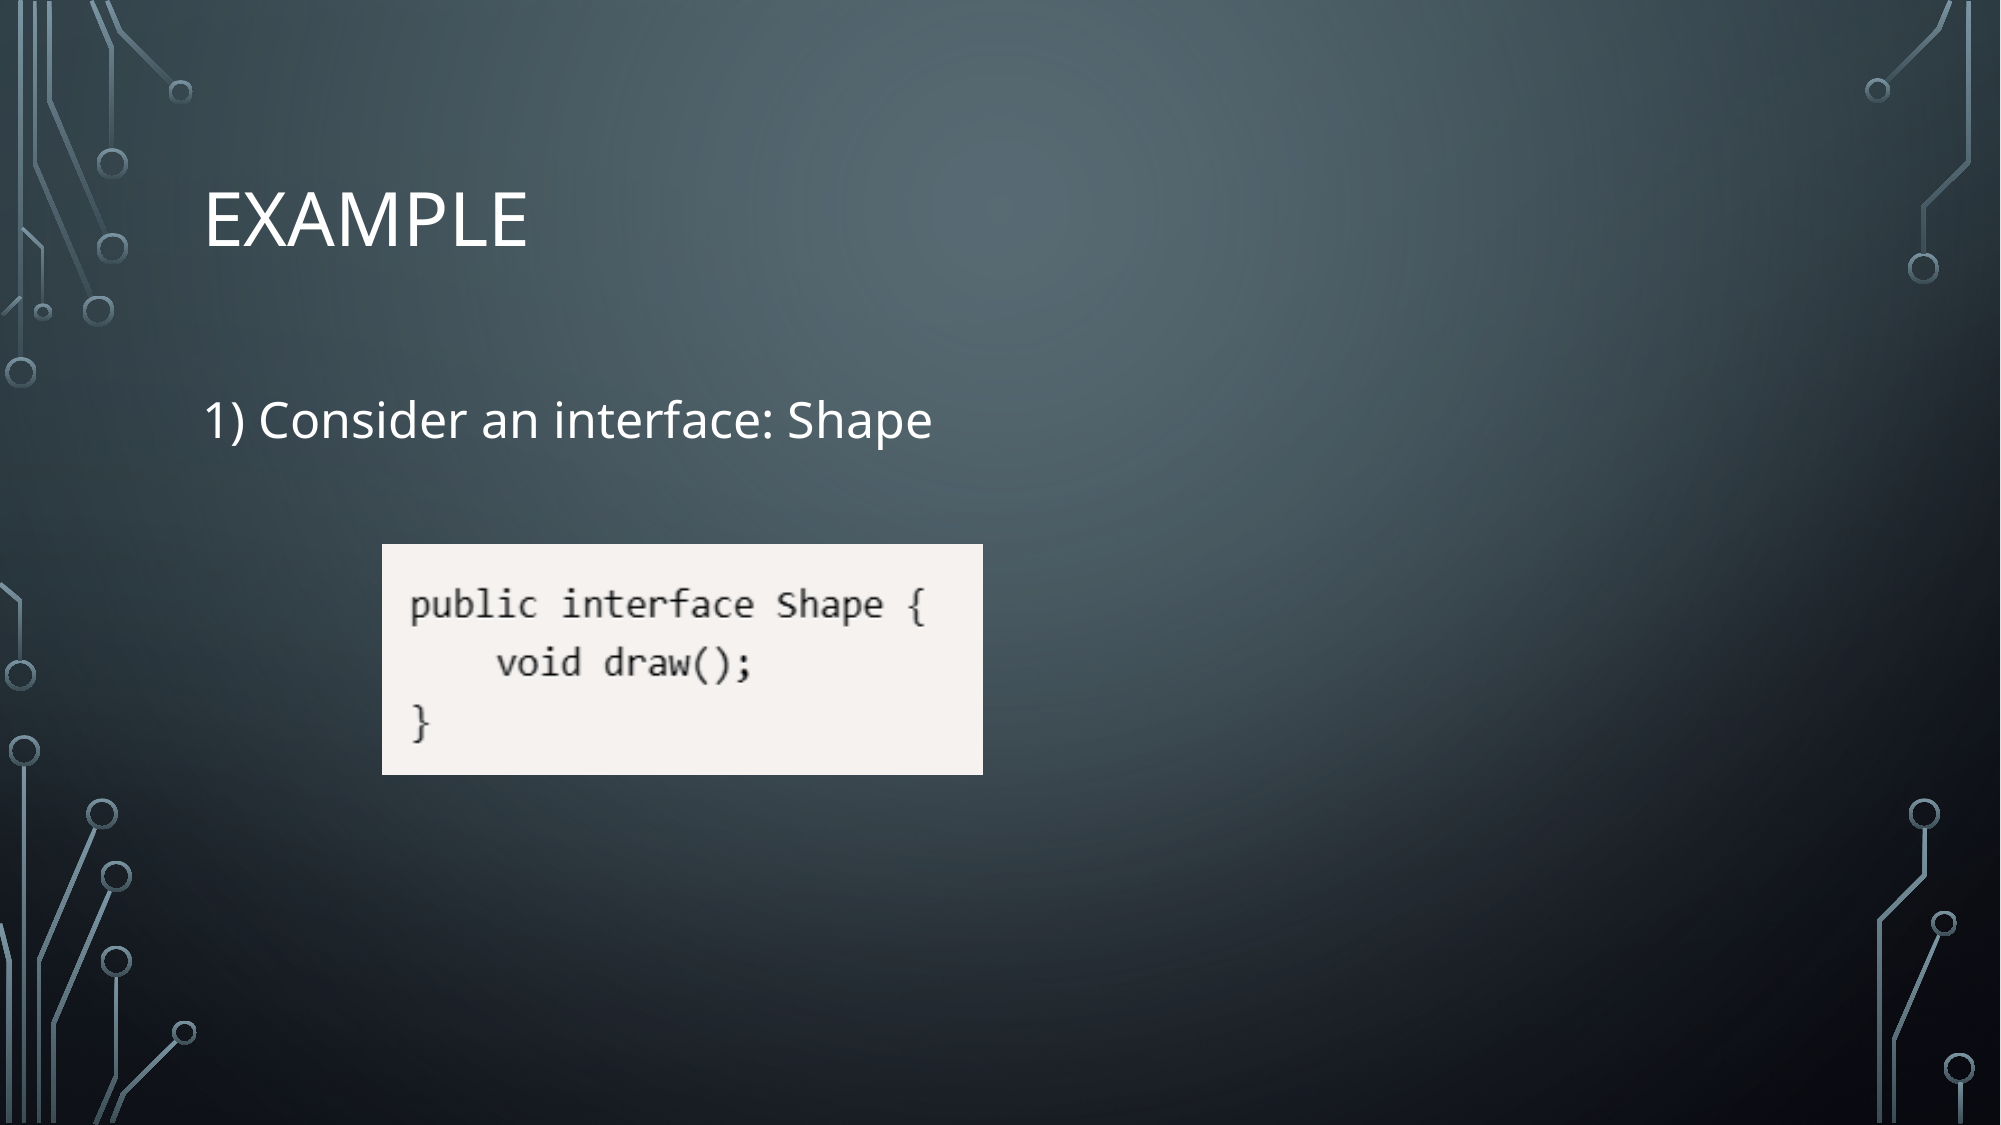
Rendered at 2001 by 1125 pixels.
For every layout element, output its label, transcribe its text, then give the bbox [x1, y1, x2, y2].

title Example [187, 101, 1813, 344]
picture [382, 543, 983, 775]
list 1) Consider an interface: Shape [187, 369, 1813, 950]
